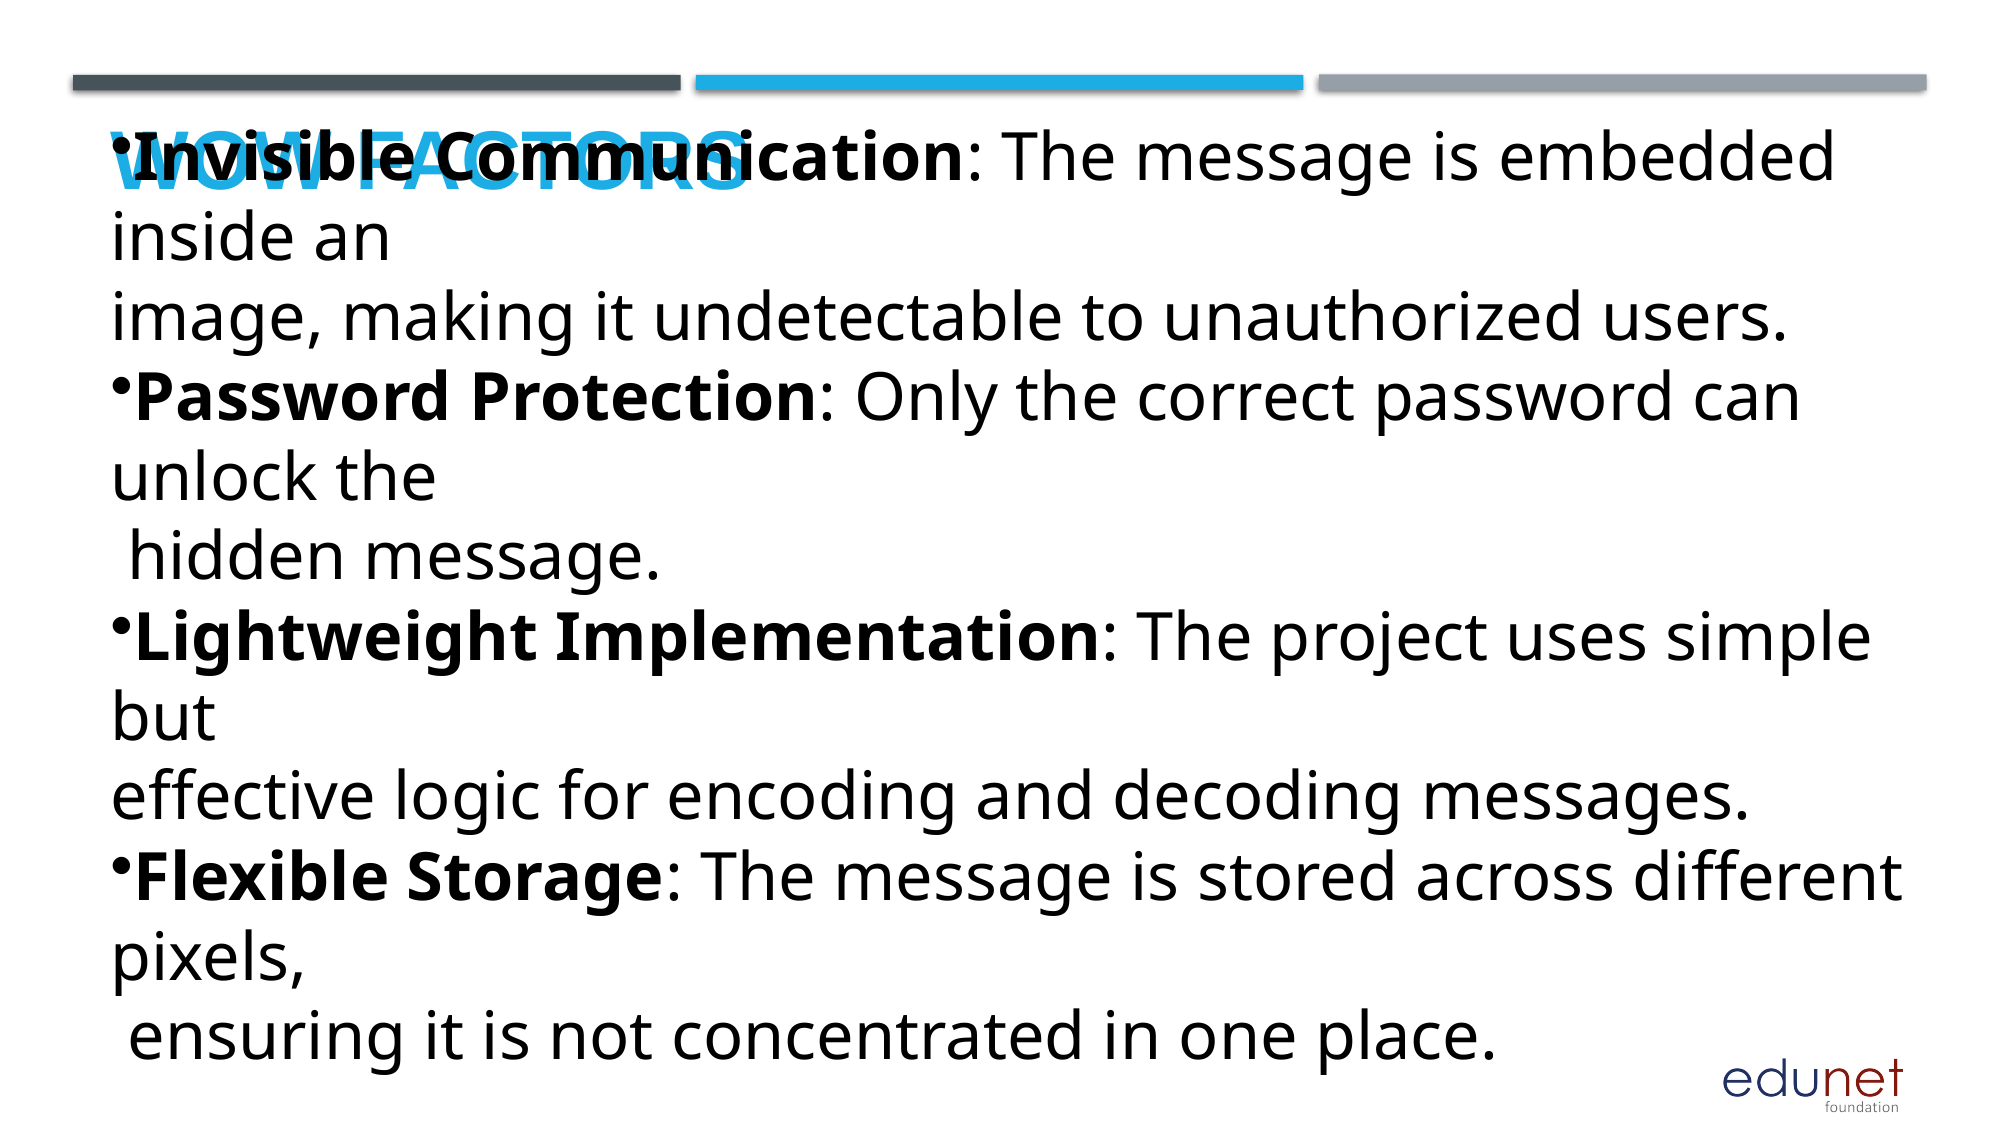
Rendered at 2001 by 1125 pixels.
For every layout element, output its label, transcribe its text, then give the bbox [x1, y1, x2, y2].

list Invisible Communication: The message is embedded inside an image, making it undetectable to unauthorized users. Password Protection: Only the correct password can unlock the hidden message. Lightweight Implementation: The project uses simple but effective logic for encoding and decoding messages. Flexible Storage: The message is stored across different pixels, ensuring it is not concentrated in one place. [95, 106, 1955, 1081]
picture [1719, 1081, 1905, 1116]
